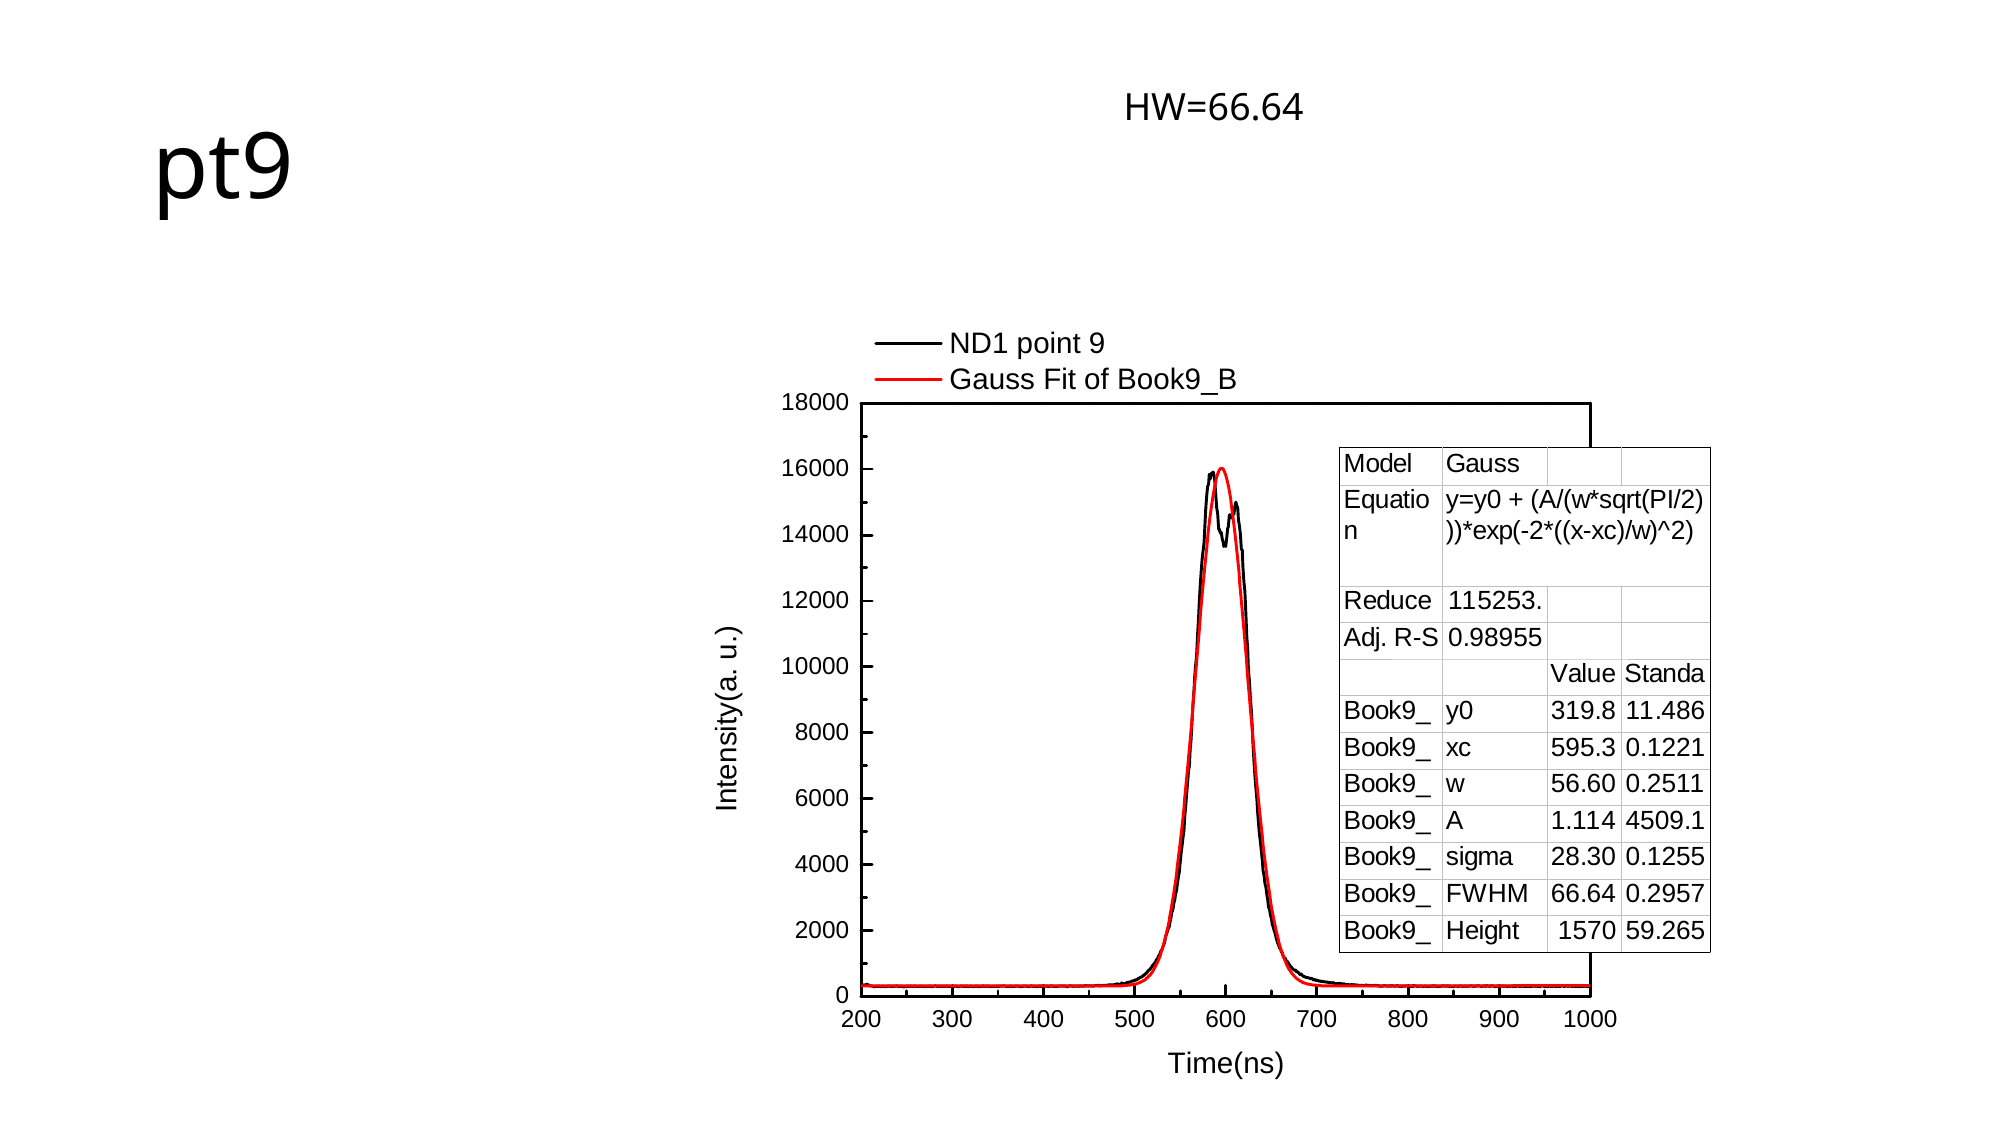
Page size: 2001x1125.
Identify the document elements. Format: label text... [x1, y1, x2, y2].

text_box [669, 307, 1740, 1125]
title pt9 [137, 59, 1863, 278]
text_box HW=66.64 [1108, 75, 1442, 136]
